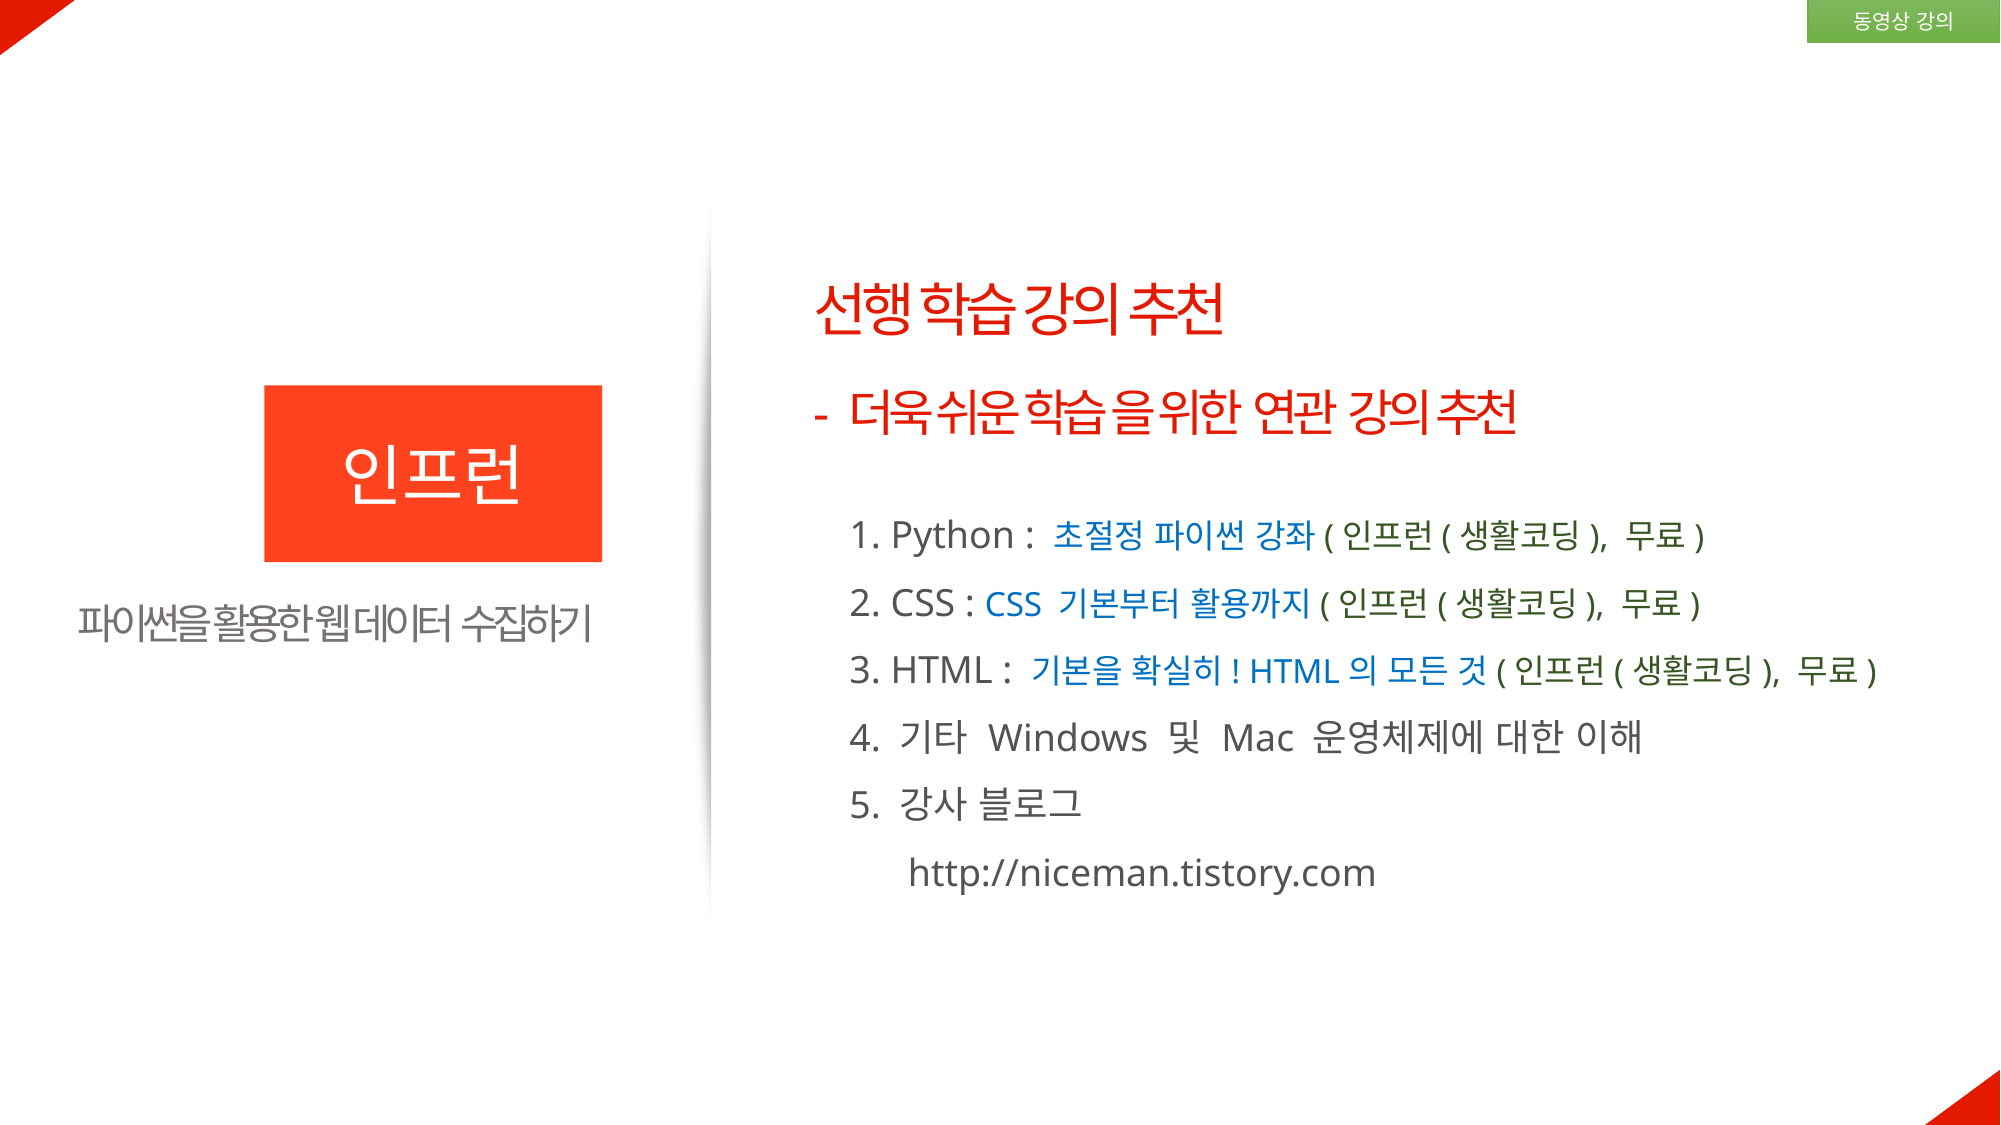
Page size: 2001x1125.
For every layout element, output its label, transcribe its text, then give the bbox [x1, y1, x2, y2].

text_box 선행 학습 강의 추천 [799, 273, 1325, 344]
picture [288, 153, 1110, 973]
text_box 인프런 [263, 384, 603, 563]
text_box 동영상 강의 [1807, 0, 2000, 43]
text_box 1. Python : 초절정 파이썬 강좌(인프런(생활코딩), 무료) 2. CSS : CSS 기본부터 활용까지(인프런(생활코딩), 무료) 3. HTML : 기본을 확실히! HTML의 모든 것(인프런(생활코딩), 무료) 4. 기타 Windows 및 Mac 운영체제에 대한 이해 5. 강사 블로그 http://niceman.tistory.com [834, 481, 1934, 901]
text_box - 더욱 쉬운 학습 을 위한 연관 강의 추천 [799, 381, 1662, 442]
text_box 파이썬을 활용한 웹 데이터 수집하기 [31, 598, 610, 649]
